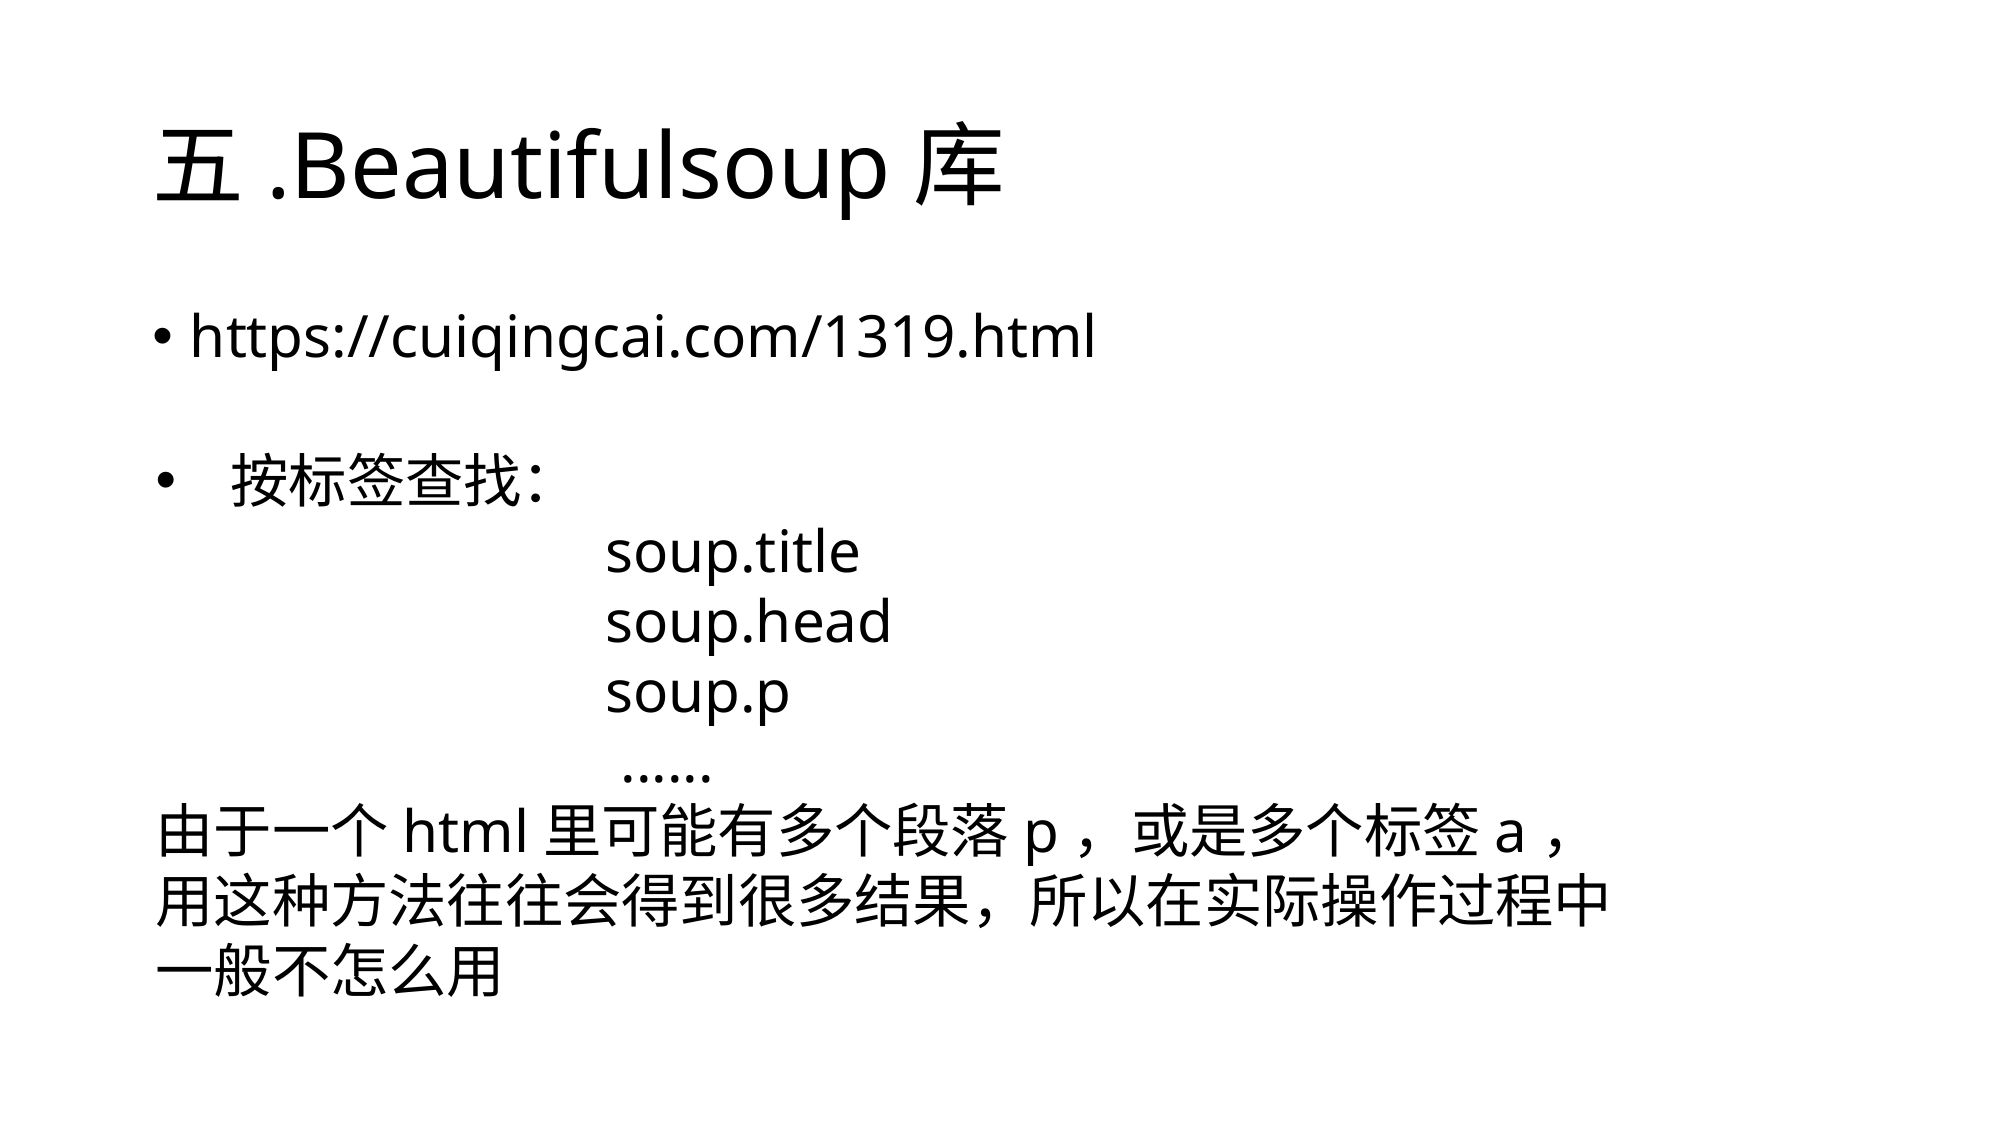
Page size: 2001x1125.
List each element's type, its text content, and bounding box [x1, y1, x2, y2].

text_box 按标签查找： soup.title soup.head soup.p ...... 由于一个html里可能有多个段落p，或是多个标签a，用这种方法往往会得到很多结果，所以在实际操作过程中一般不怎么用 [140, 436, 1644, 1012]
title 五.Beautifulsoup库 [137, 59, 1863, 278]
list https://cuiqingcai.com/1319.html [137, 299, 1863, 410]
